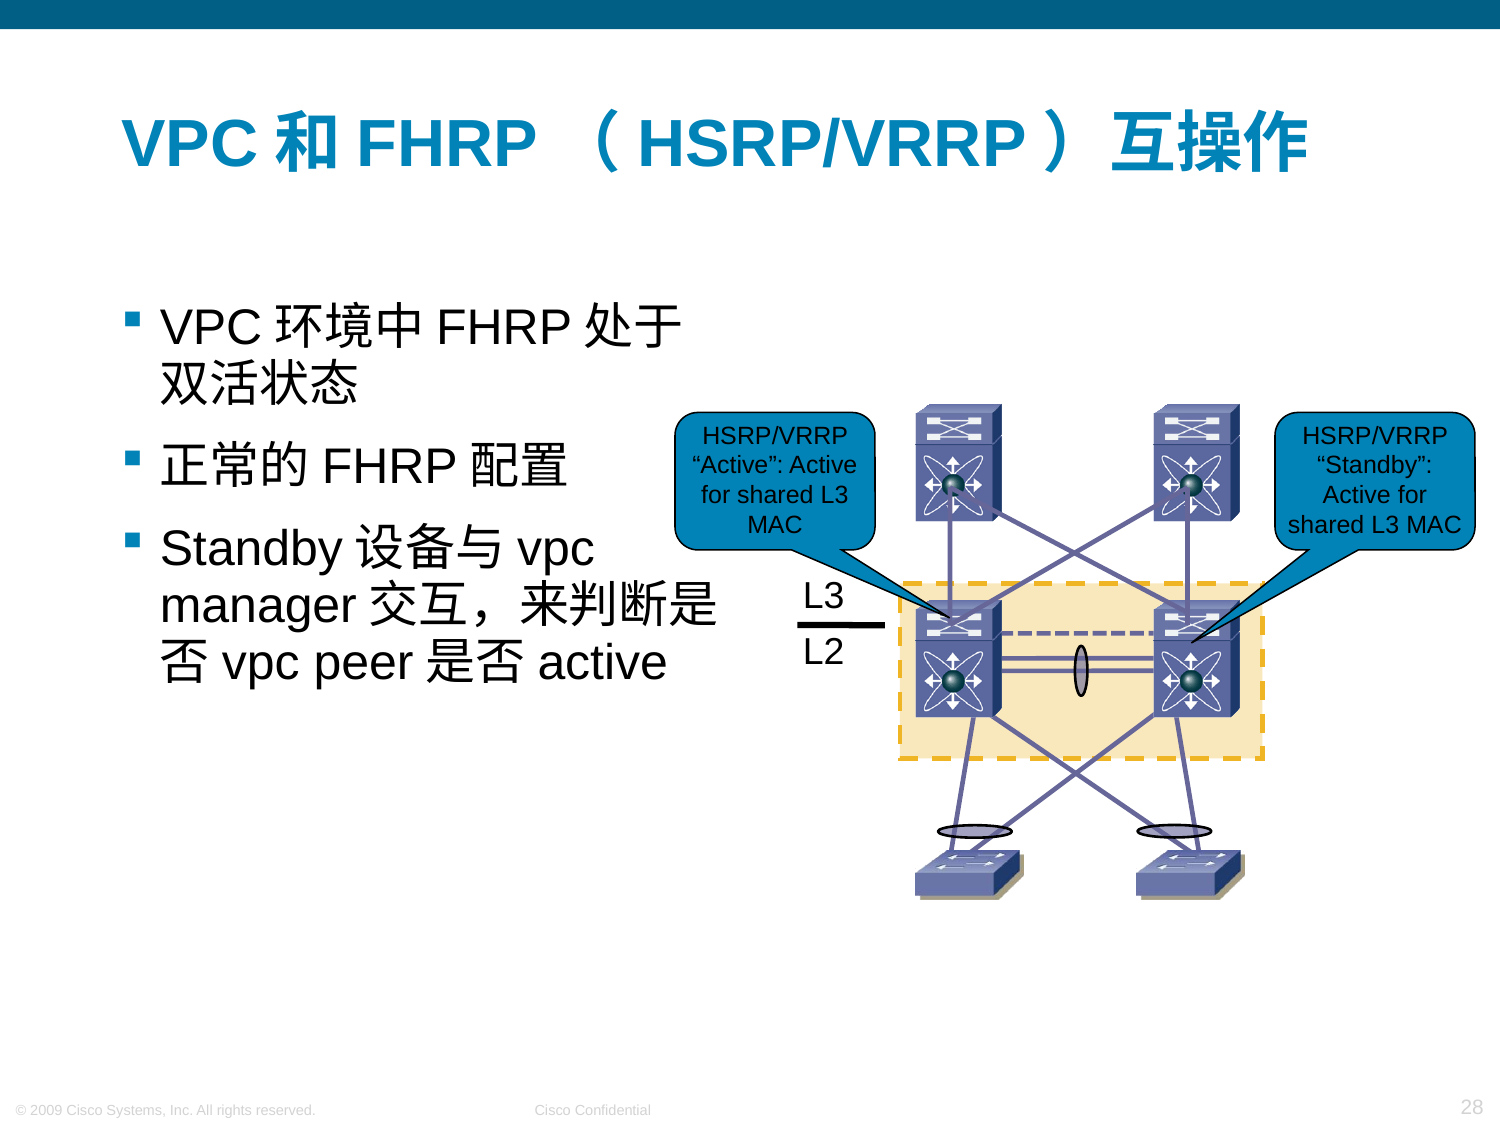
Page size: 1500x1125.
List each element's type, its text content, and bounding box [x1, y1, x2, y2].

text_box [899, 583, 949, 594]
text_box HSRP/VRRP “Standby”: Active for shared L3 MAC [1250, 412, 1476, 609]
text_box L2 [788, 624, 860, 681]
text_box HSRP/VRRP “Active”: Active for shared L3 MAC [675, 412, 912, 600]
picture [911, 399, 1011, 531]
text_box [899, 597, 1263, 759]
picture [915, 850, 1025, 901]
text_box L3 [788, 568, 860, 624]
text_box [1188, 583, 1263, 595]
picture [1136, 850, 1245, 901]
text_box [1074, 645, 1088, 696]
title VPC和FHRP（HSRP/VRRP）互操作 [107, 49, 1444, 188]
list VPC环境中FHRP处于双活状态 正常的FHRP配置 Standby设备与vpc manager交互，来判断是否vpc peer是否active [107, 291, 738, 879]
picture [911, 595, 1011, 727]
text_box [950, 583, 1187, 658]
picture [1149, 595, 1250, 727]
picture [1149, 399, 1250, 531]
text_box [1137, 824, 1212, 838]
text_box [937, 825, 1012, 838]
